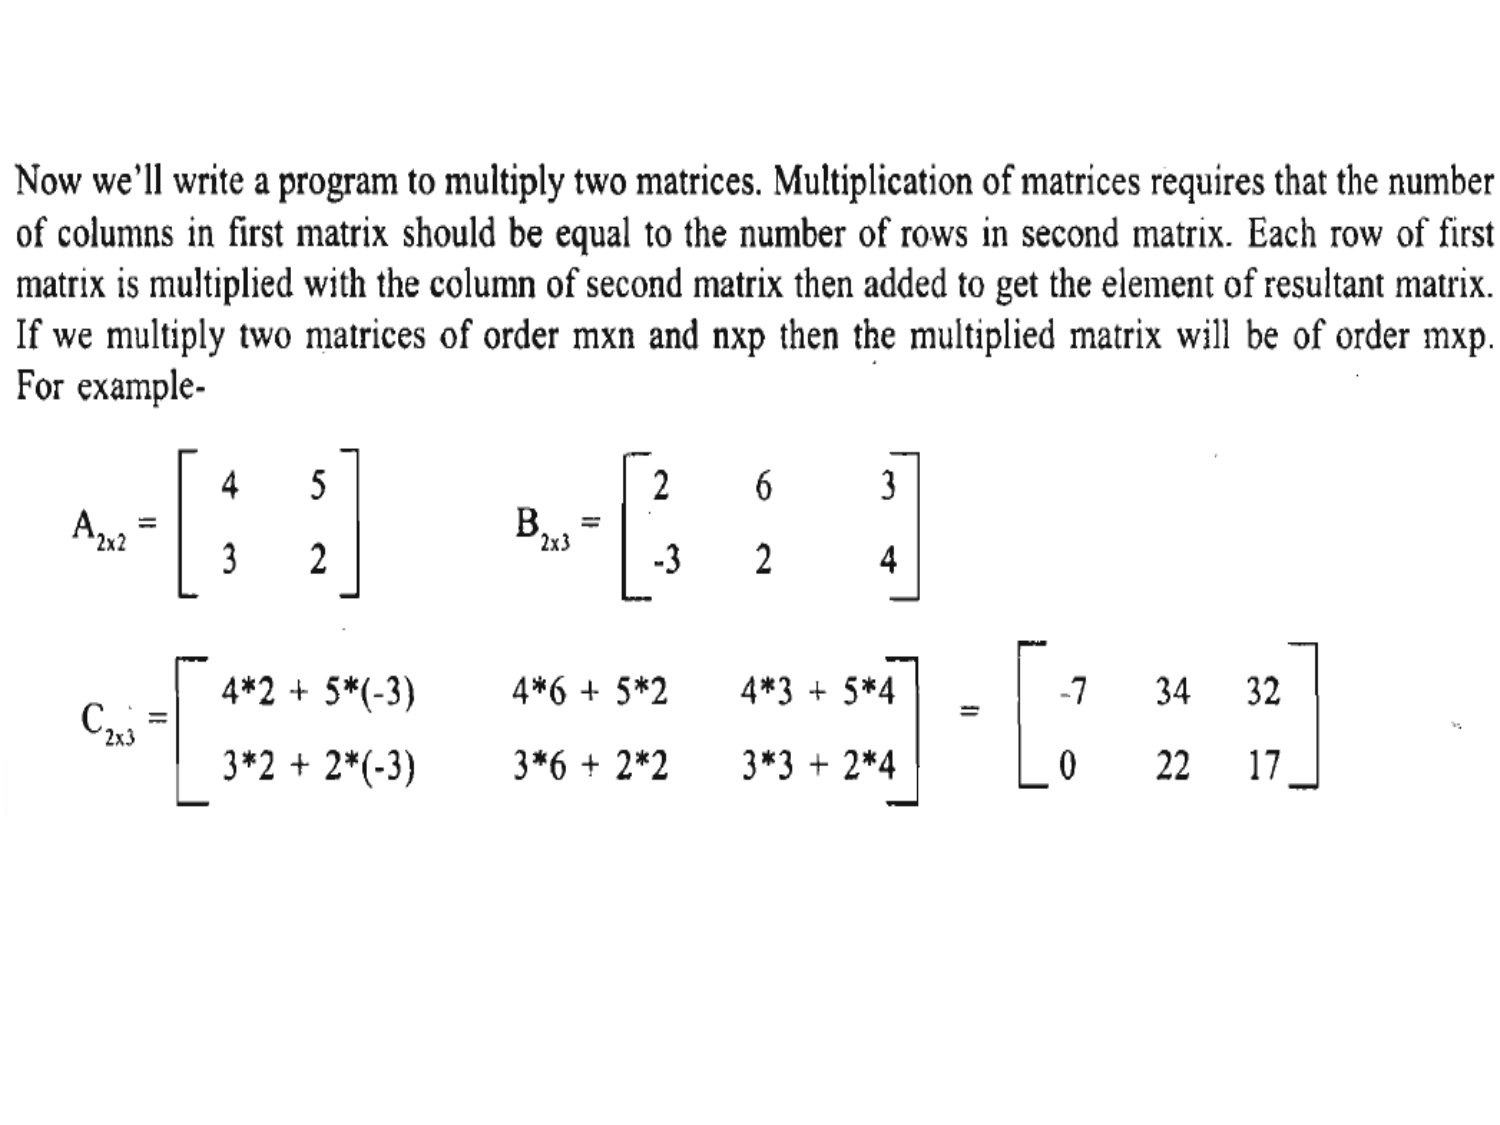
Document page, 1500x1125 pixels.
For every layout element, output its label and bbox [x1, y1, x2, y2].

picture [2, 153, 1500, 826]
